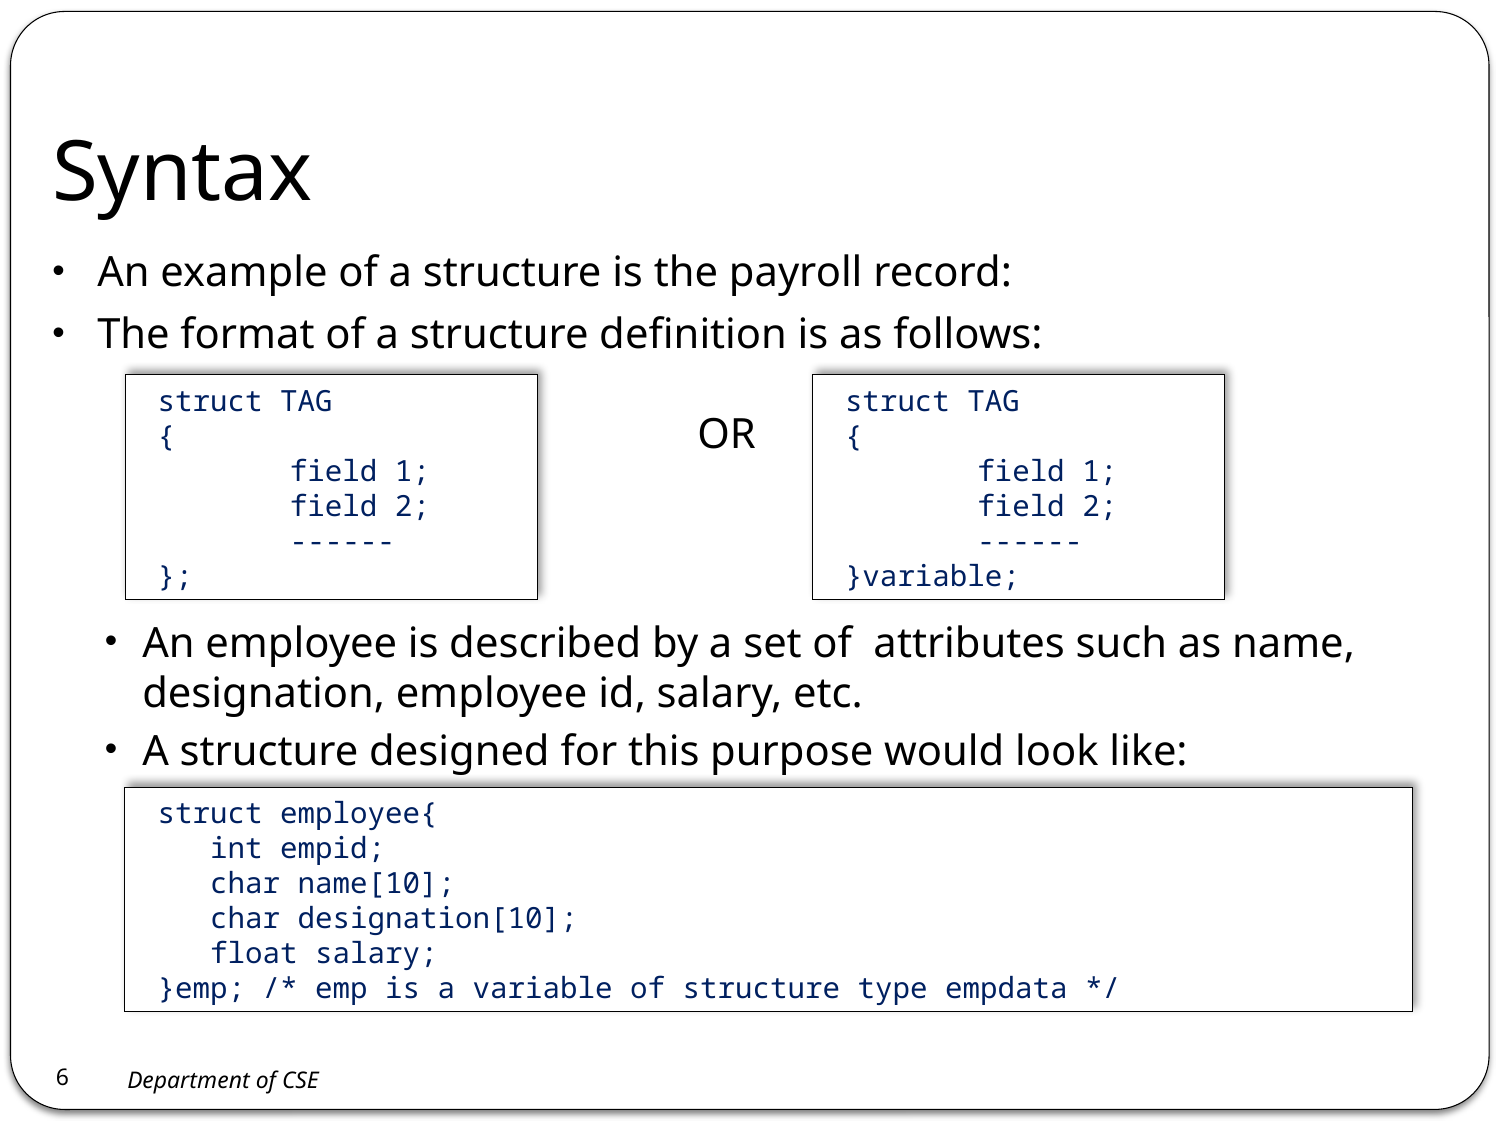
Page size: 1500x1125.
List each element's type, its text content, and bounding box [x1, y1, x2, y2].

list An example of a structure is the payroll record: The format of a structure definition is as follows: OR An employee is described by a set of attributes such as name, designation, employee id, salary, etc. A structure designed for this purpose would look like: [37, 237, 1463, 988]
title Syntax [37, 45, 1463, 233]
text_box struct TAG { field 1; field 2; ------ }; [125, 374, 538, 600]
text_box struct TAG { field 1; field 2; ------ }variable; [812, 374, 1225, 600]
text_box struct employee{ int empid; char name[10]; char designation[10]; float salary; }emp; /* emp is a variable of structure type empdata */ [124, 787, 1413, 1012]
slide_number 6 [24, 1050, 100, 1107]
footer Department of CSE [112, 1062, 763, 1100]
